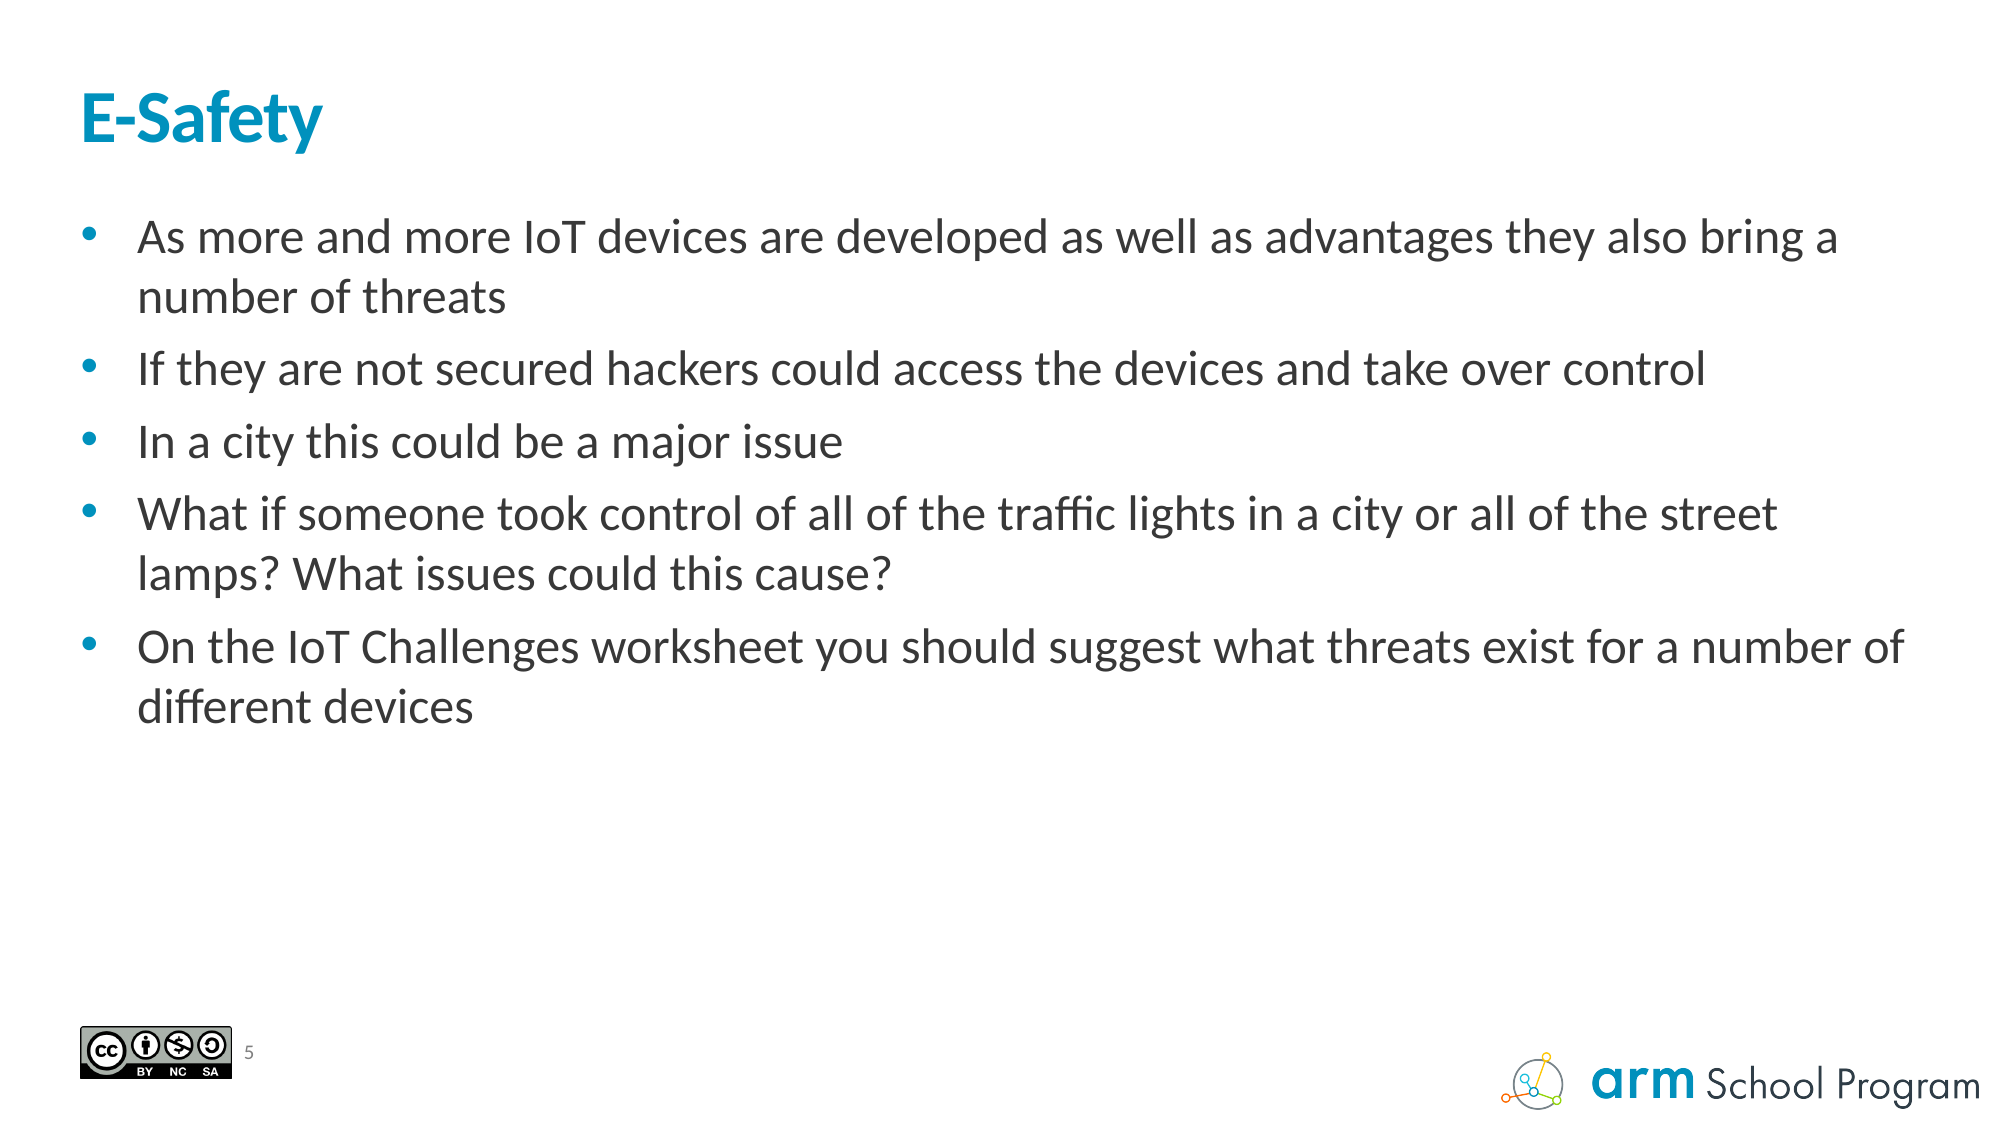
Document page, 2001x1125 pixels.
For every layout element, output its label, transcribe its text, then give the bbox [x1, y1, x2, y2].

list As more and more IoT devices are developed as well as advantages they also bring a number of threats If they are not secured hackers could access the devices and take over control In a city this could be a major issue What if someone took control of all of the traffic lights in a city or all of the street lamps? What issues could this cause? On the IoT Challenges worksheet you should suggest what threats exist for a number of different devices [80, 203, 1915, 957]
title E-Safety [80, 48, 1915, 158]
picture [1501, 1052, 1979, 1110]
picture [80, 1026, 232, 1079]
